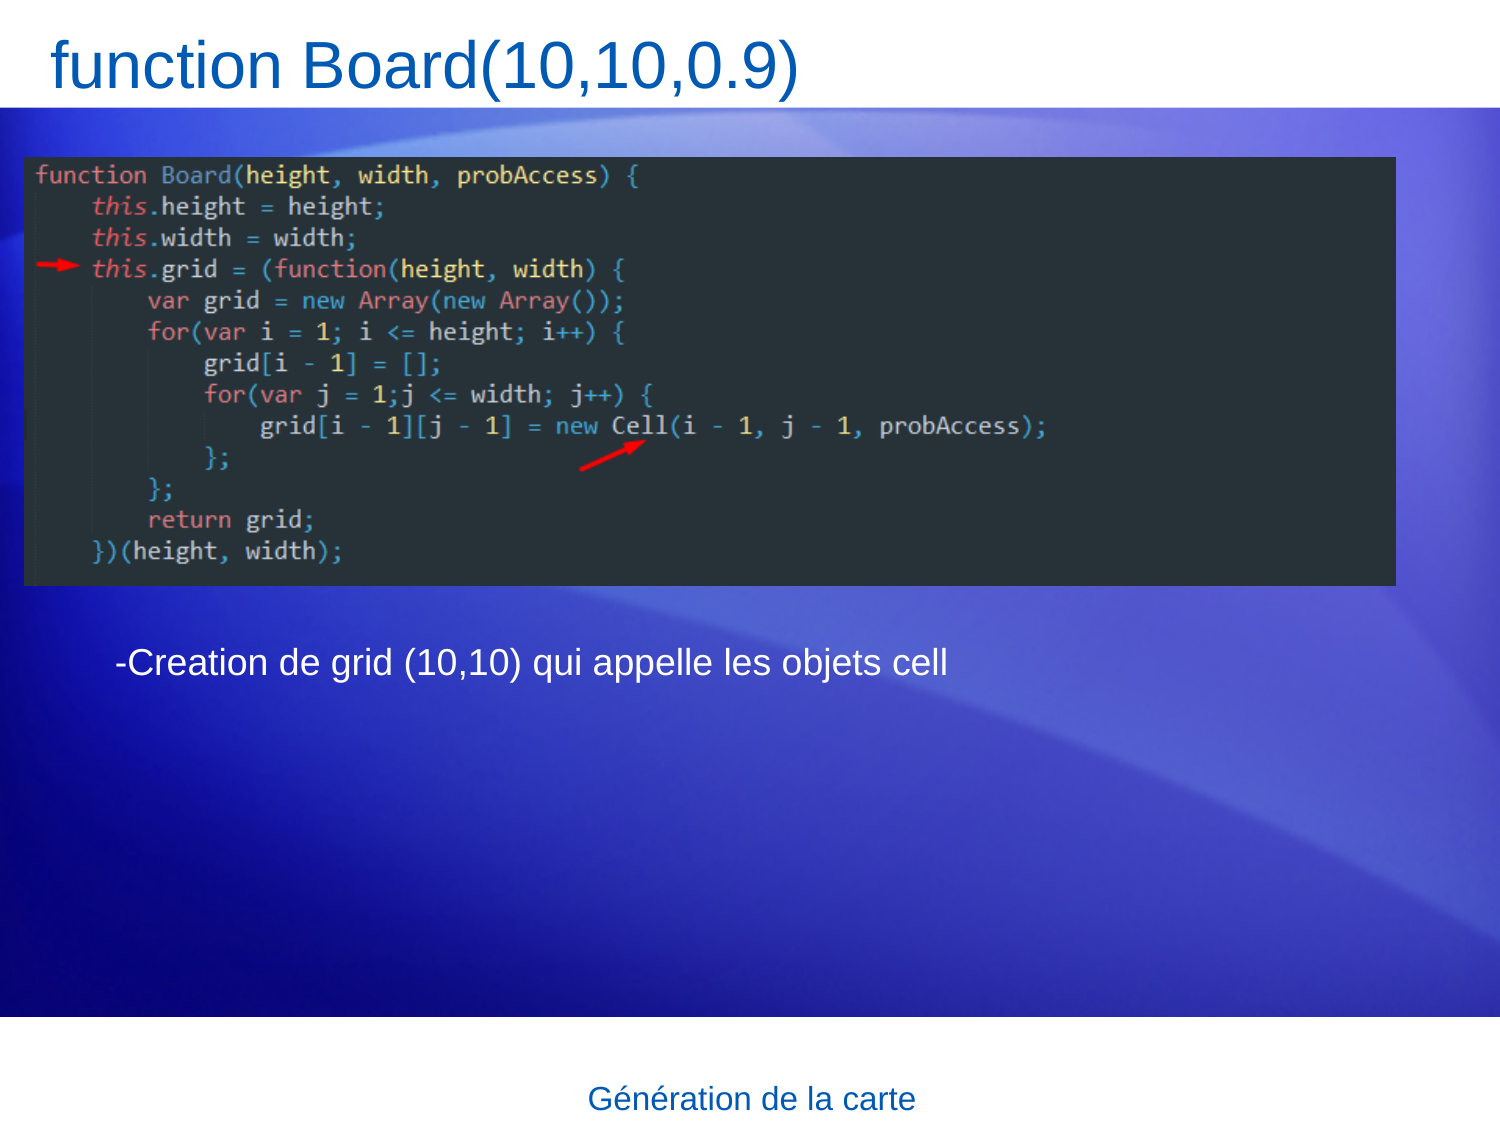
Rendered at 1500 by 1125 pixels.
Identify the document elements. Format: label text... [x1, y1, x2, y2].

text_box -Creation de grid (10,10) qui appelle les objets cell [99, 631, 1354, 736]
picture [0, 108, 1500, 1017]
footer Génération de la carte [447, 1046, 1057, 1125]
title function Board(10,10,0.9) [35, 11, 1386, 112]
